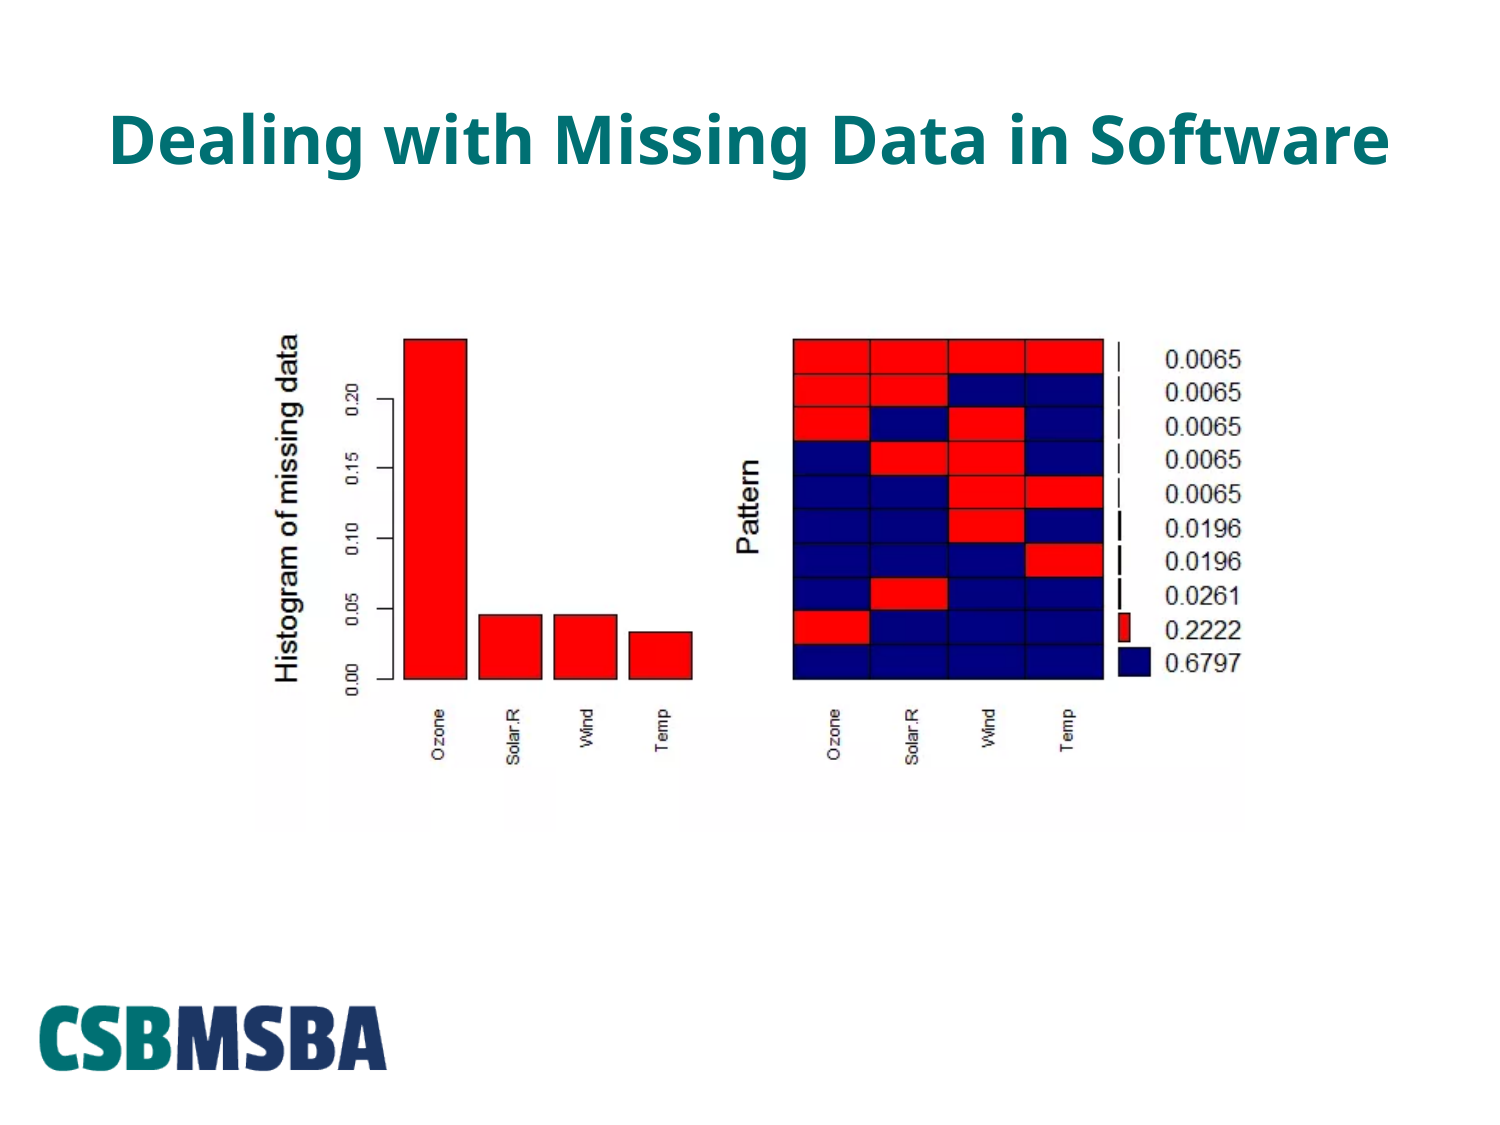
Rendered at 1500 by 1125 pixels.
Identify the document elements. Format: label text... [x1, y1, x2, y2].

title Dealing with Missing Data in Software [75, 45, 1425, 233]
picture [37, 987, 388, 1091]
picture [255, 292, 1245, 833]
